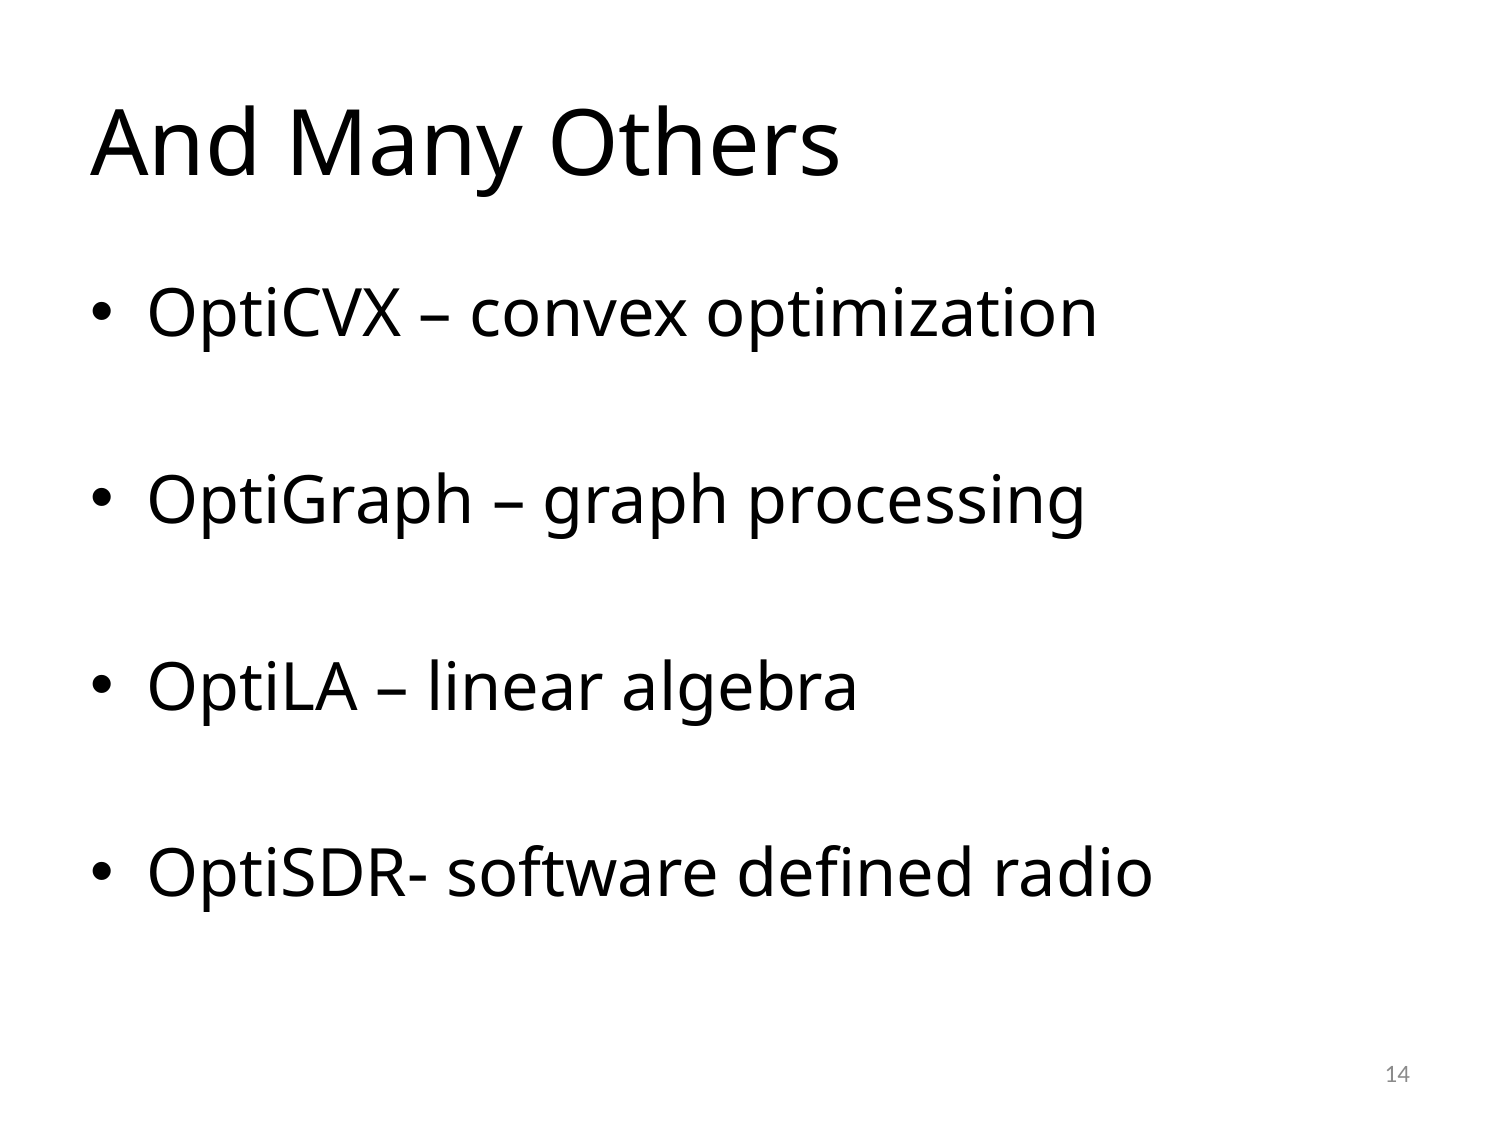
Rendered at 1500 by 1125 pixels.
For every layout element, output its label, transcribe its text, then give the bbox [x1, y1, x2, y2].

title And Many Others [75, 45, 1425, 233]
slide_number 14 [1074, 1042, 1425, 1103]
list OptiCVX – convex optimization OptiGraph – graph processing OptiLA – linear algebra OptiSDR- software defined radio [75, 262, 1425, 1005]
